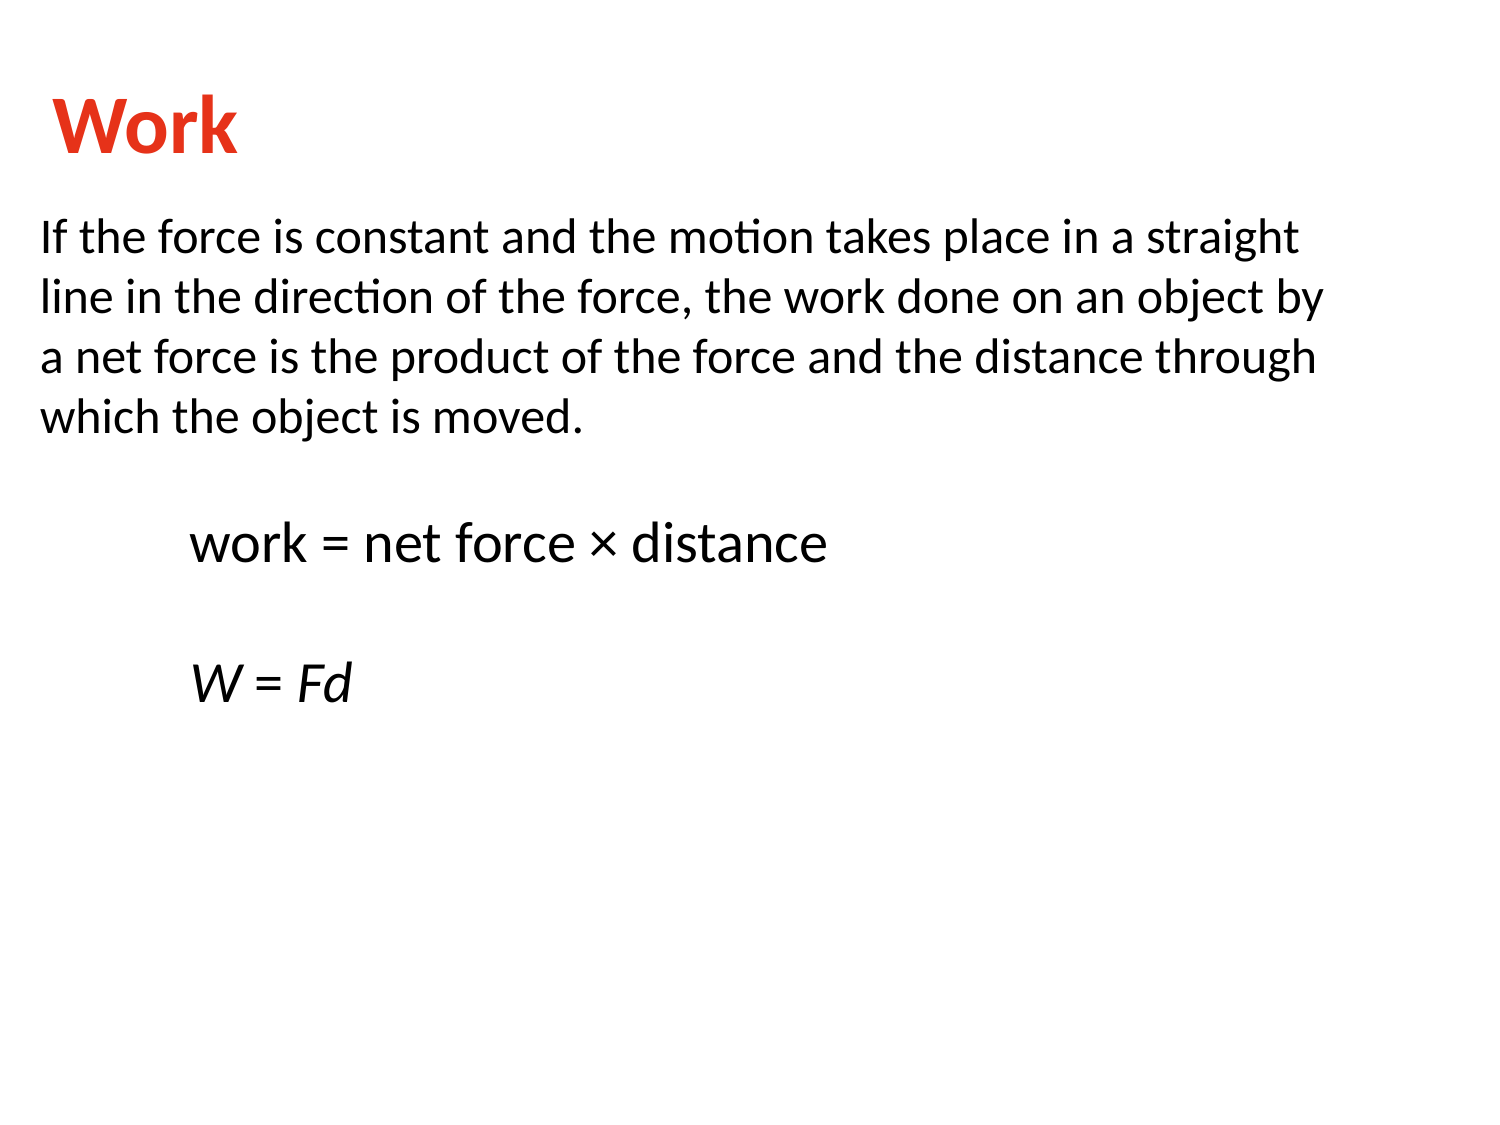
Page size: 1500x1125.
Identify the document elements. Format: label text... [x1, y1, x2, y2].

text_box If the force is constant and the motion takes place in a straight line in the direction of the force, the work done on an object by a net force is the product of the force and the distance through which the object is moved. work = net force × distance W = Fd [24, 196, 1351, 722]
text_box Work [37, 62, 1450, 178]
